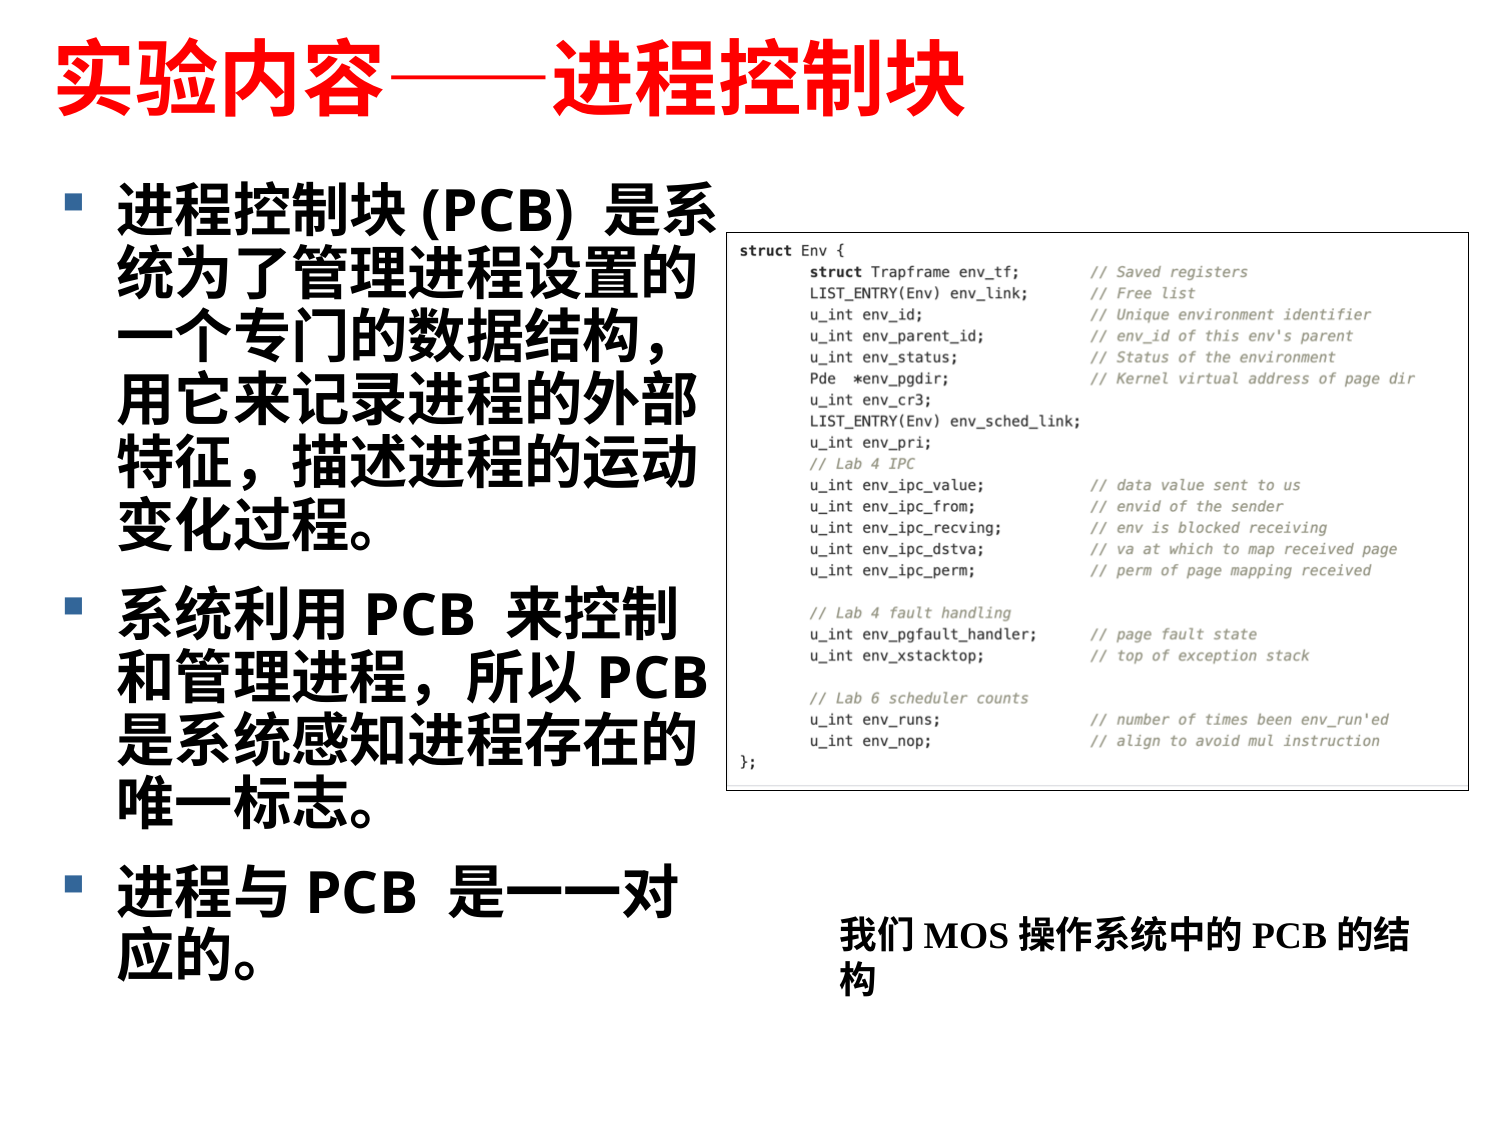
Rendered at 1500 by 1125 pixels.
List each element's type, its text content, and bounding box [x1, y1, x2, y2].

text_box 我们MOS操作系统中的PCB的结构 [824, 903, 1438, 1008]
picture [725, 231, 1470, 791]
title 实验内容——进程控制块 [37, 31, 1415, 120]
list 进程控制块(PCB) 是系统为了管理进程设置的一个专门的数据结构，用它来记录进程的外部特征，描述进程的运动变化过程。 系统利用PCB 来控制和管理进程，所以PCB 是系统感知进程存在的唯一标志。 进程与PCB 是一一对应的。 [45, 154, 738, 1016]
